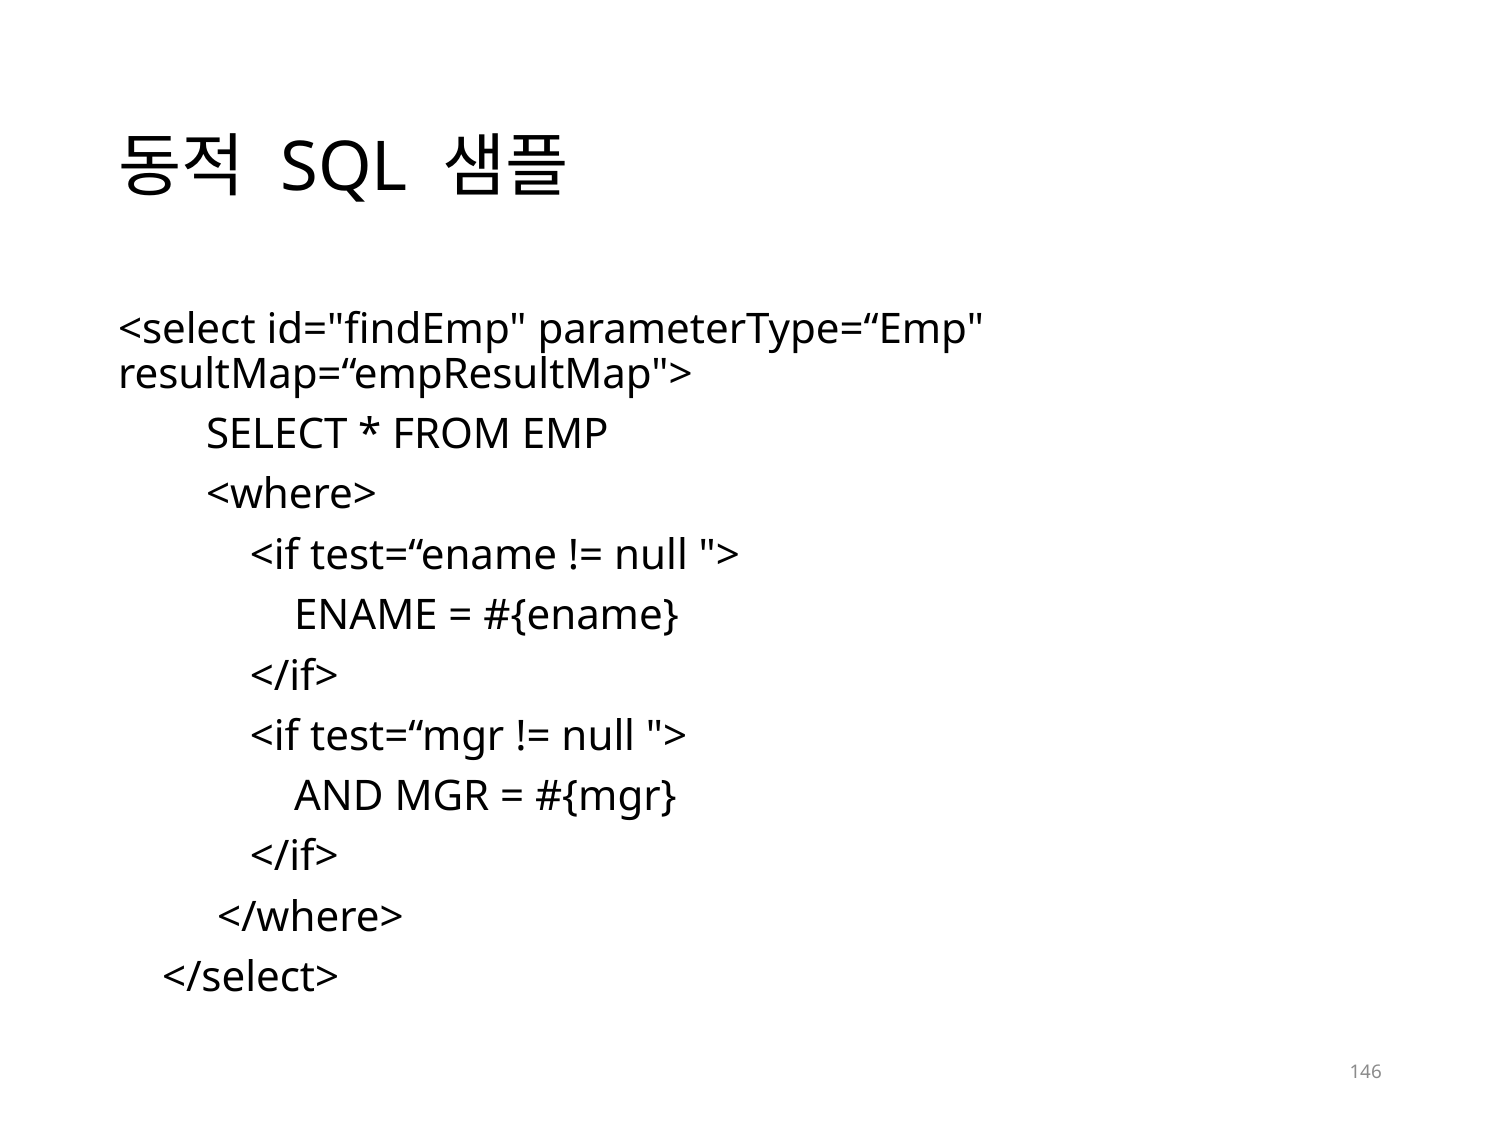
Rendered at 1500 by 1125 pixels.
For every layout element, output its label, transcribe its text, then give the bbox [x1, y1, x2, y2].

list <select id="findEmp" parameterType=“Emp" resultMap=“empResultMap"> SELECT * FROM EMP <where> <if test=“ename != null "> ENAME = #{ename} </if> <if test=“mgr != null "> AND MGR = #{mgr} </if> </where> </select> [103, 299, 1397, 1014]
slide_number 146 [1059, 1042, 1397, 1103]
title 동적 SQL 샘플 [103, 59, 1397, 278]
